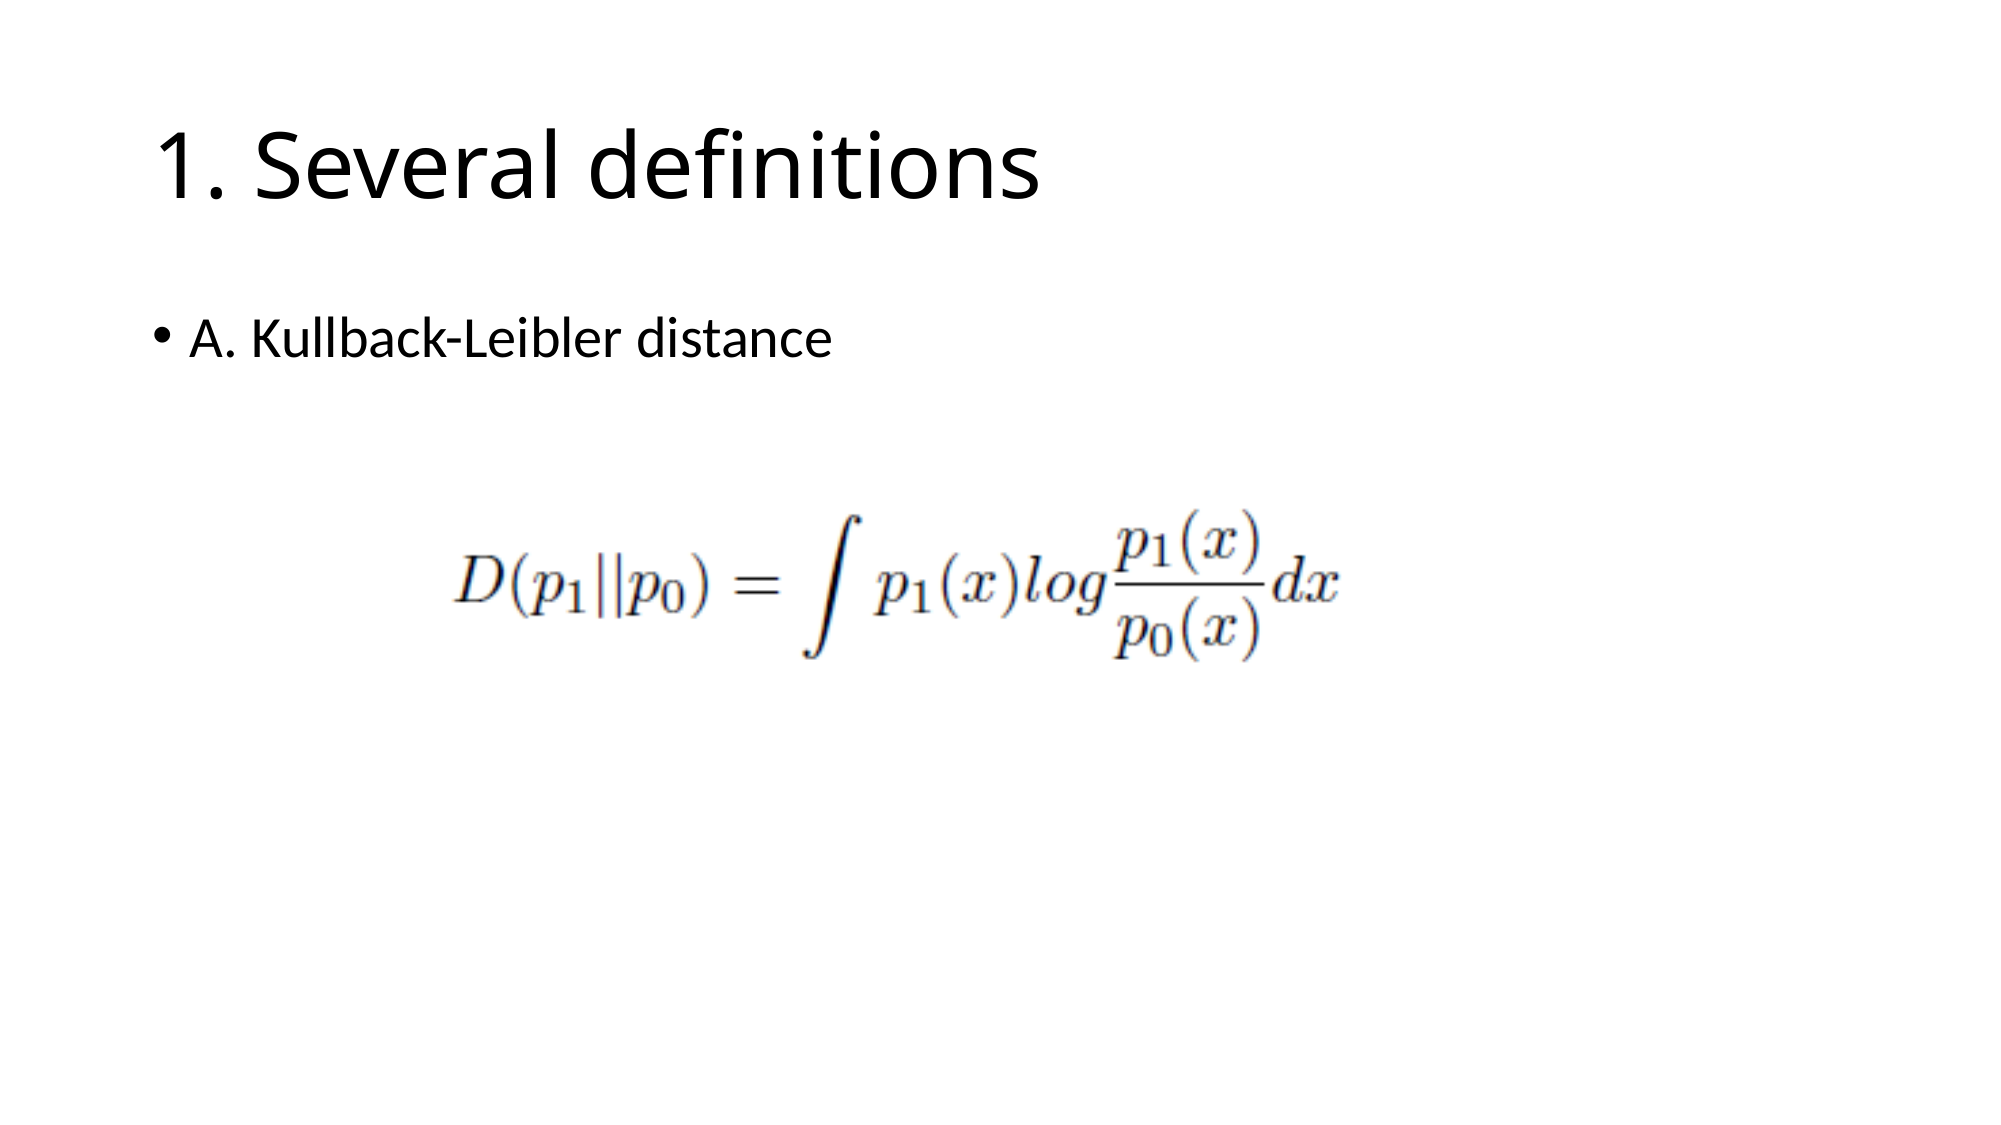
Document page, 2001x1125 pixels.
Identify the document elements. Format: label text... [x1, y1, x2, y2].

list A. Kullback-Leibler distance [137, 299, 1863, 1014]
title 1. Several definitions [137, 59, 1863, 278]
picture [404, 472, 1431, 728]
